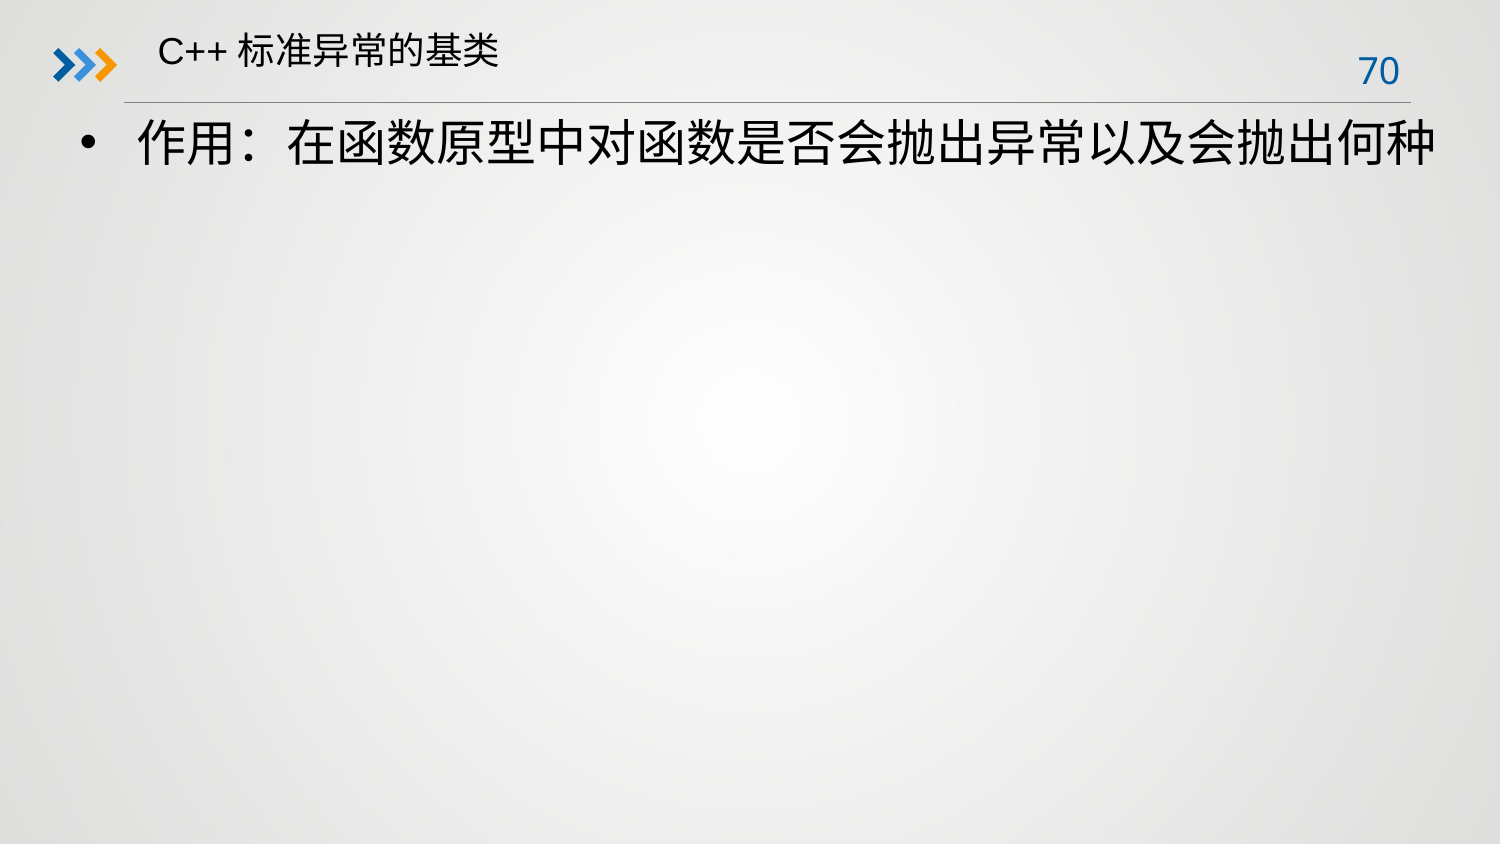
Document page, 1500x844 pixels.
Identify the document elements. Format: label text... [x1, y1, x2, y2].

text_box C++标准异常的基类 [142, 19, 550, 80]
text_box [142, 32, 847, 95]
picture [0, 0, 1500, 844]
text_box 作用：在函数原型中对函数是否会抛出异常以及会抛出何种 [64, 116, 1500, 777]
